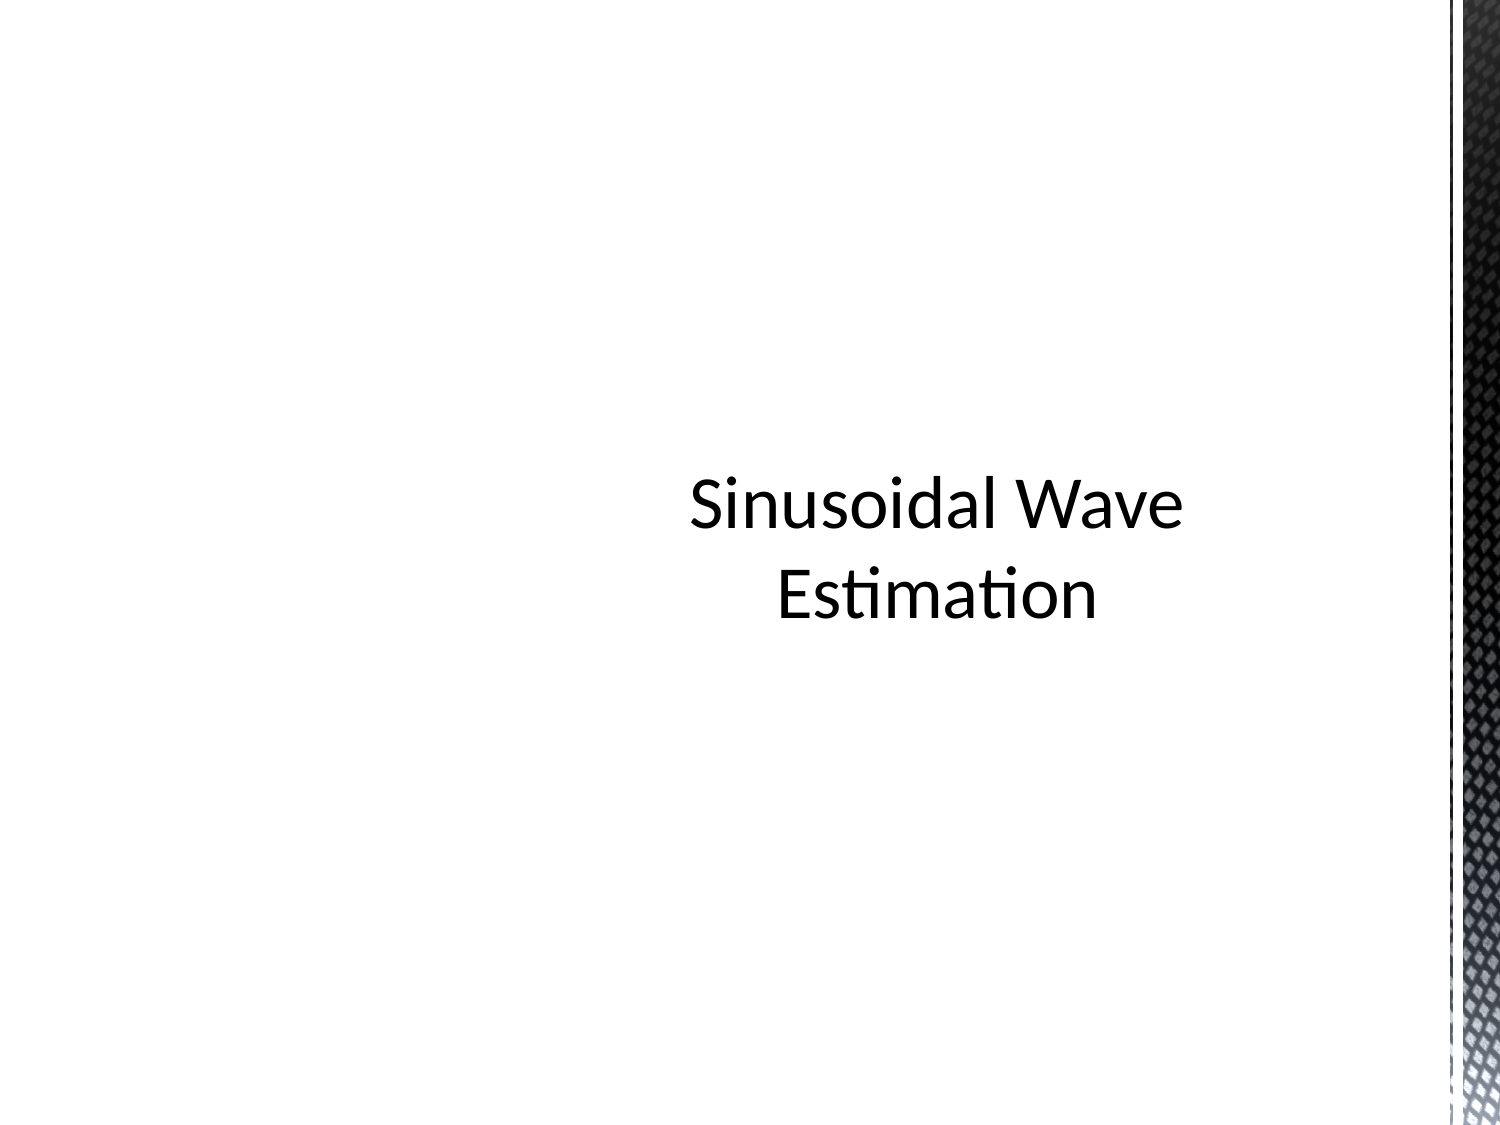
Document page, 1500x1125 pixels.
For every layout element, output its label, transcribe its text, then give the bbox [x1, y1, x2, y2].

picture [1447, 0, 1500, 1125]
title Sinusoidal Wave Estimation [612, 75, 1263, 1013]
